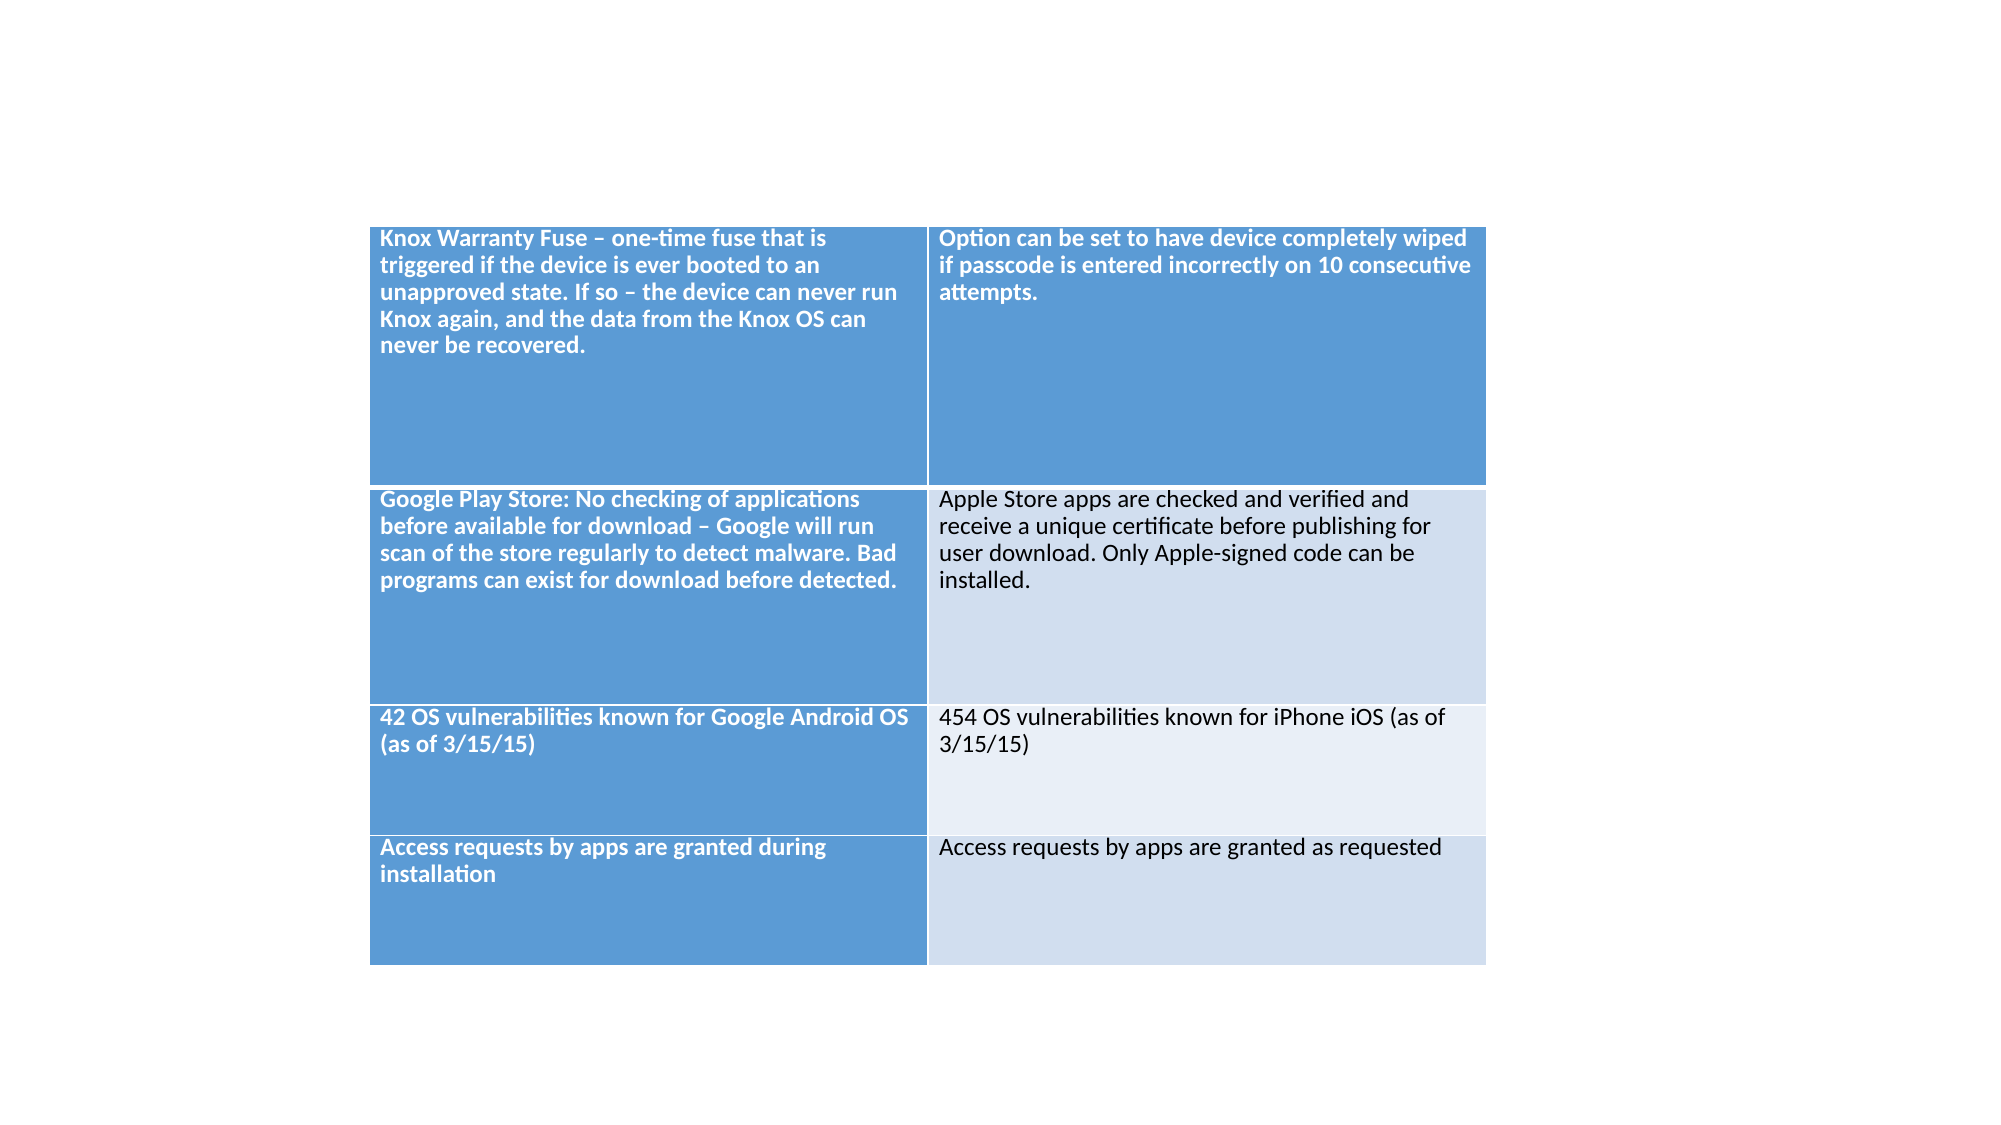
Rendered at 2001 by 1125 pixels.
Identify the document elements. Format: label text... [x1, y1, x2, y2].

table_cell Access requests by apps are granted as requested [929, 836, 1486, 965]
table_cell Apple Store apps are checked and verified and receive a unique certificate before publishing for user download. Only Apple-signed code can be installed. [929, 490, 1486, 704]
table_cell 42 OS vulnerabilities known for Google Android OS (as of 3/15/15) [370, 706, 927, 835]
table_header Option can be set to have device completely wiped if passcode is entered incorrectly on 10 consecutive attempts. [929, 227, 1486, 485]
table_header Knox Warranty Fuse – one-time fuse that is triggered if the device is ever booted to an unapproved state. If so – the device can never run Knox again, and the data from the Knox OS can never be recovered. [370, 227, 927, 485]
table_cell Access requests by apps are granted during installation [370, 836, 927, 965]
table_cell 454 OS vulnerabilities known for iPhone iOS (as of 3/15/15) [929, 706, 1486, 835]
table_cell Google Play Store: No checking of applications before available for download – Google will run scan of the store regularly to detect malware. Bad programs can exist for download before detected. [370, 490, 927, 704]
